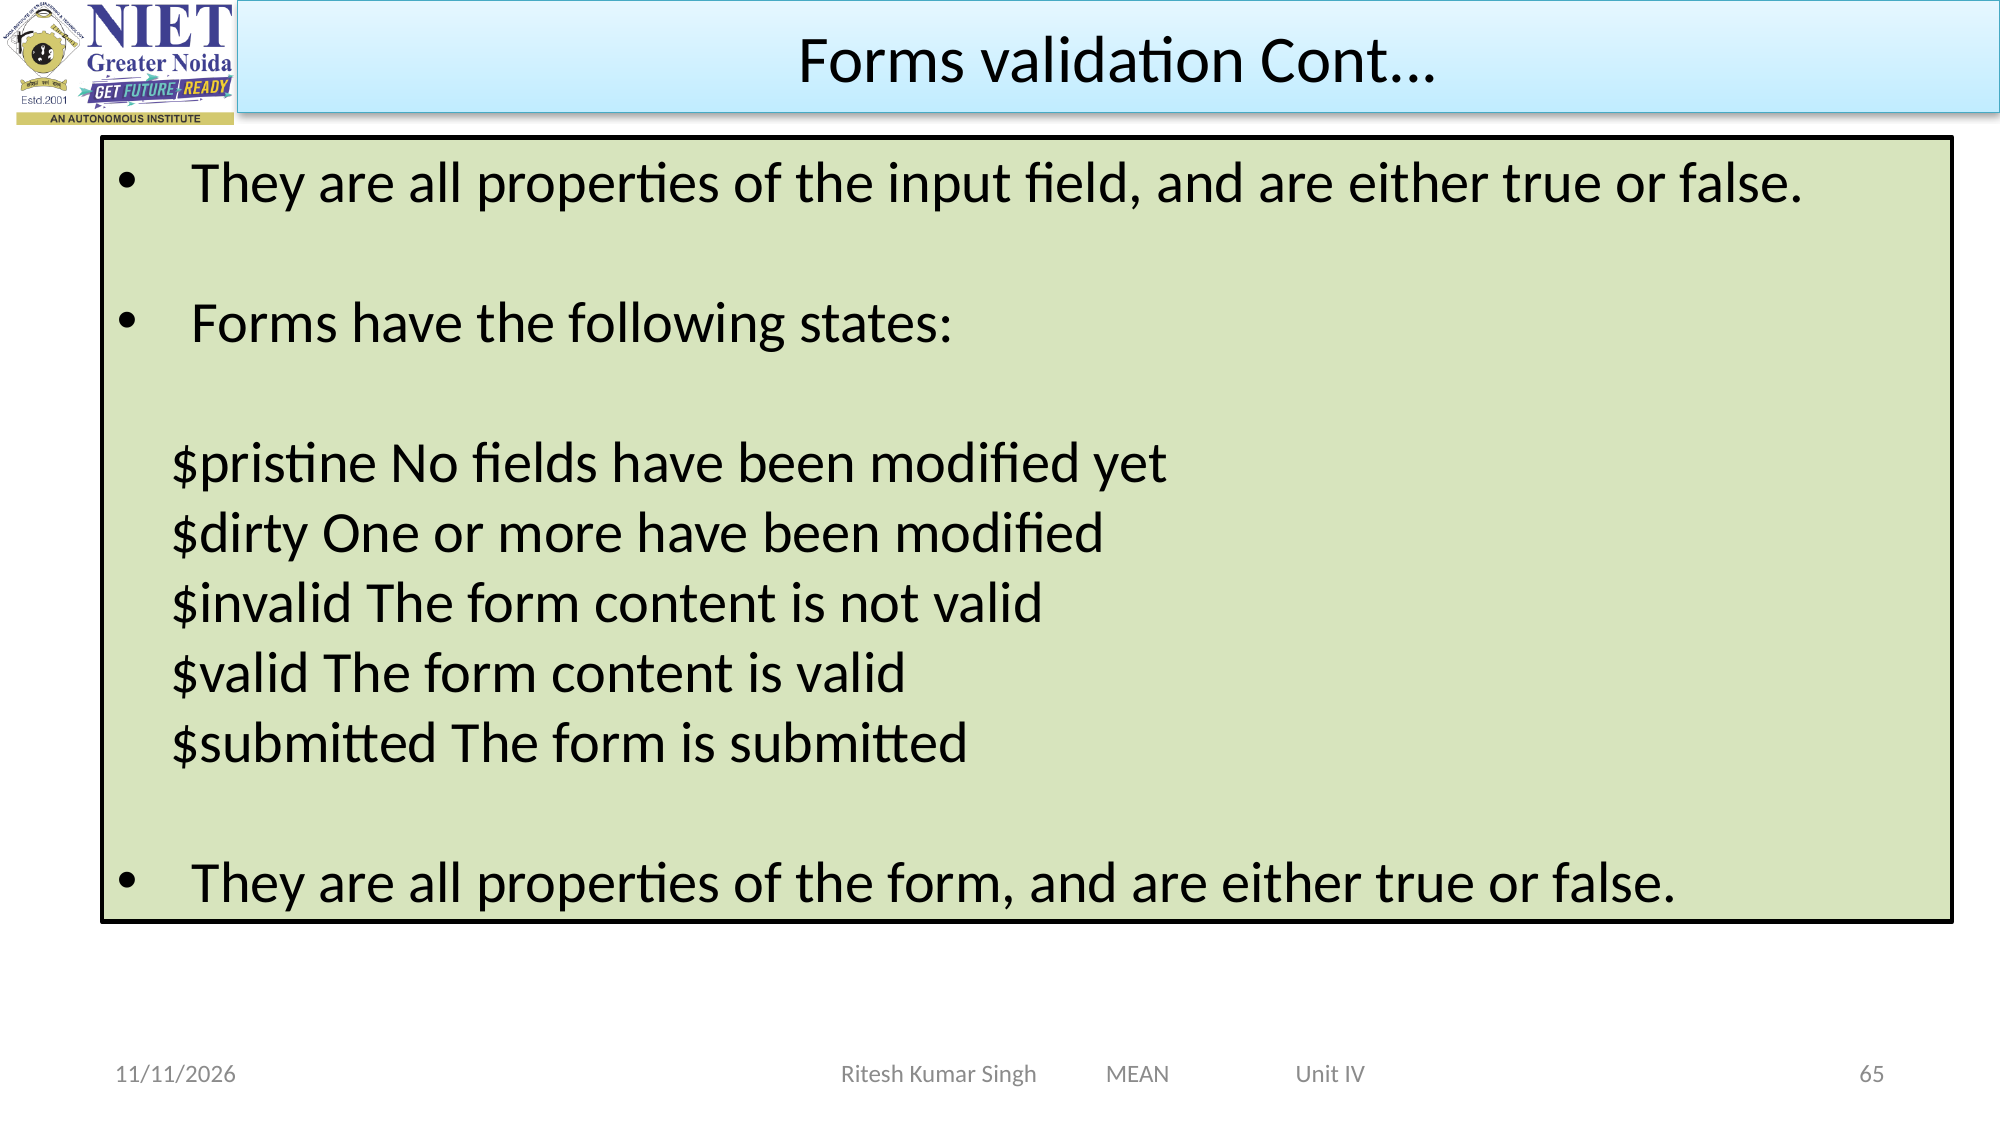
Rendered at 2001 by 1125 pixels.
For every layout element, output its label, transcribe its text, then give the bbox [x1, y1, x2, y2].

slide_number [99, 1042, 567, 1103]
text_box Forms validation Cont... [237, 0, 2000, 113]
picture [3, 2, 234, 125]
footer Ritesh Kumar Singh MEAN Unit IV [716, 1042, 1433, 1103]
slide_number 65 [1433, 1042, 1900, 1103]
text_box They are all properties of the input field, and are either true or false. Forms have the following states: $pristine No fields have been modified yet $dirty One or more have been modified $invalid The form content is not valid $valid The form content is valid $submitted The form is submitted They are all properties of the form, and are either true or false. [102, 137, 1953, 922]
